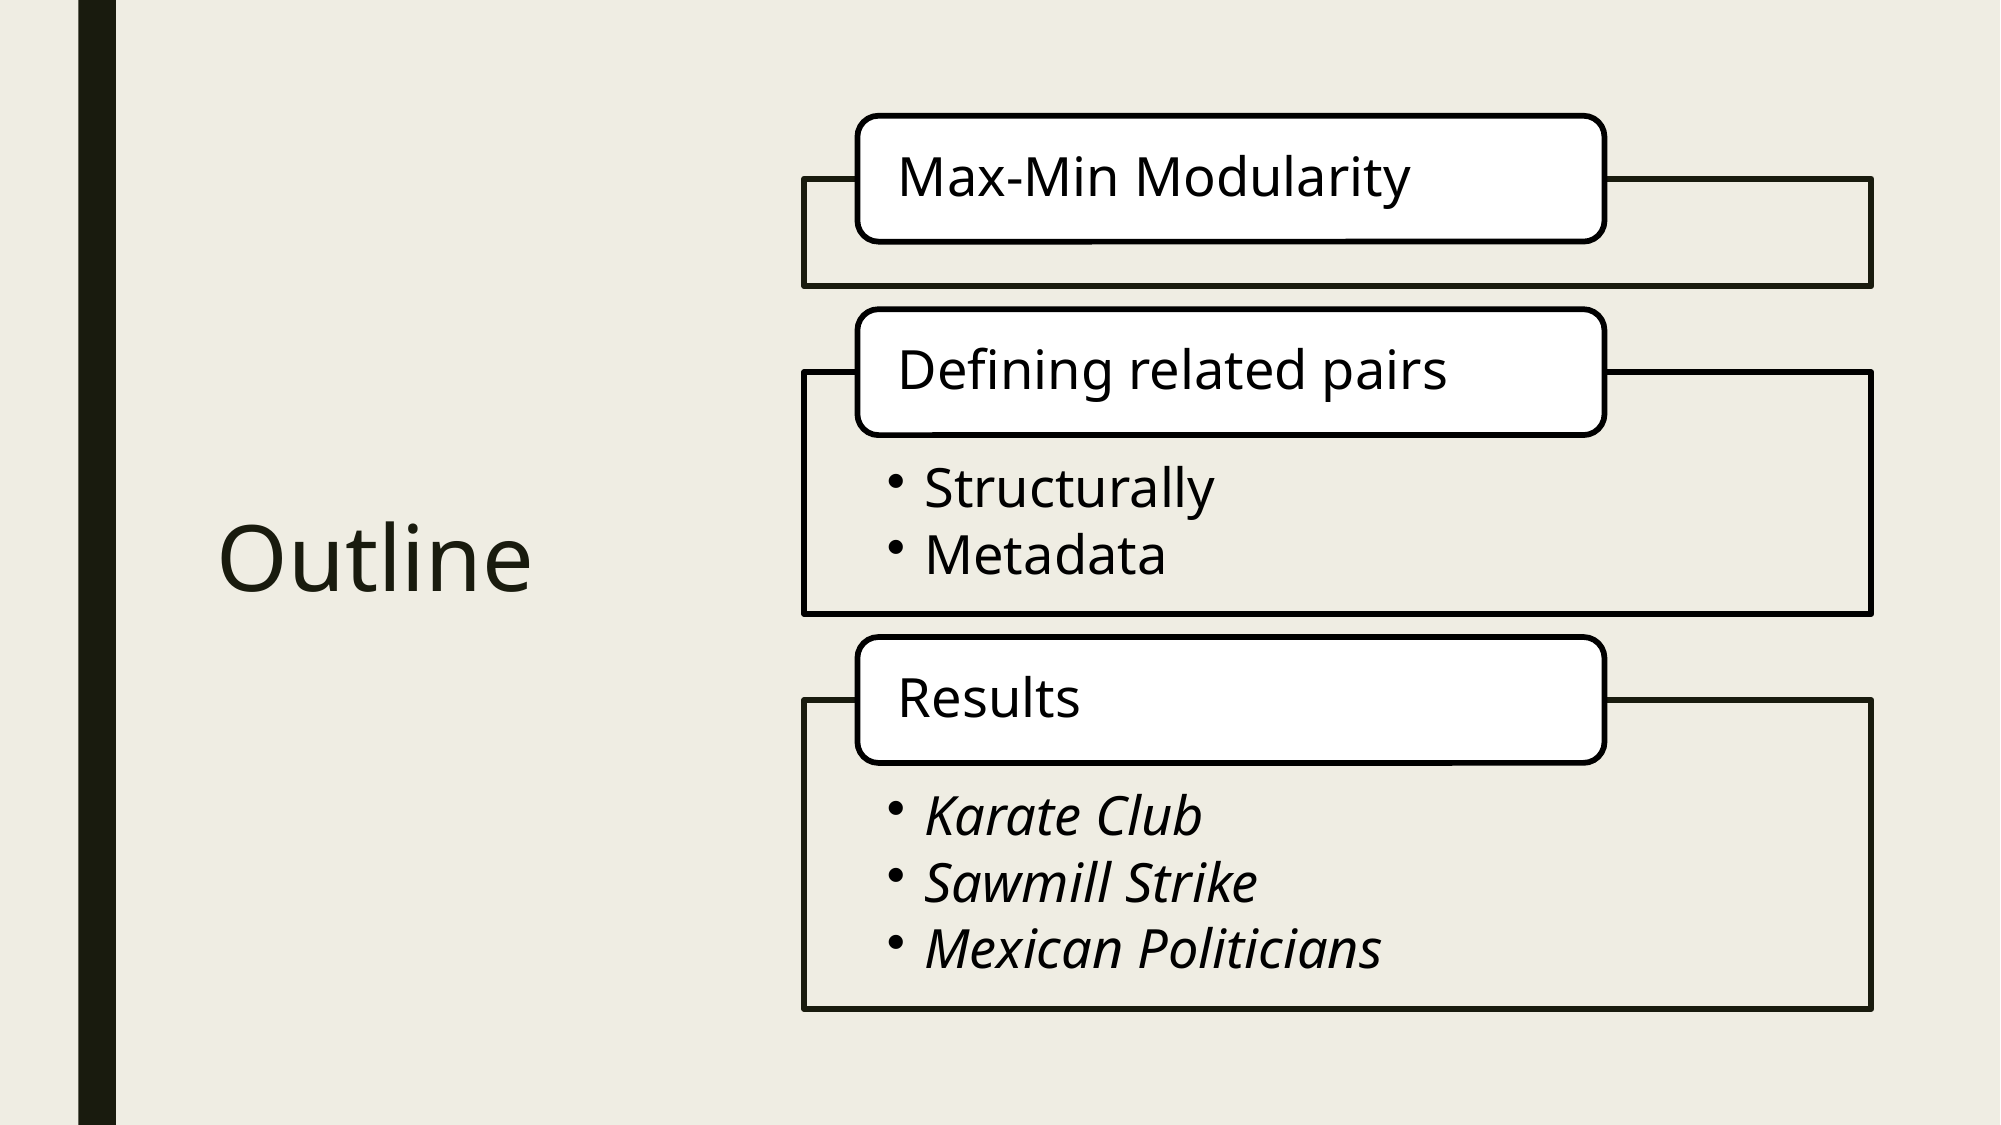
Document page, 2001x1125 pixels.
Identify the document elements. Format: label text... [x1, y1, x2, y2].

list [804, 104, 1872, 1020]
title Outline [105, 104, 647, 1020]
